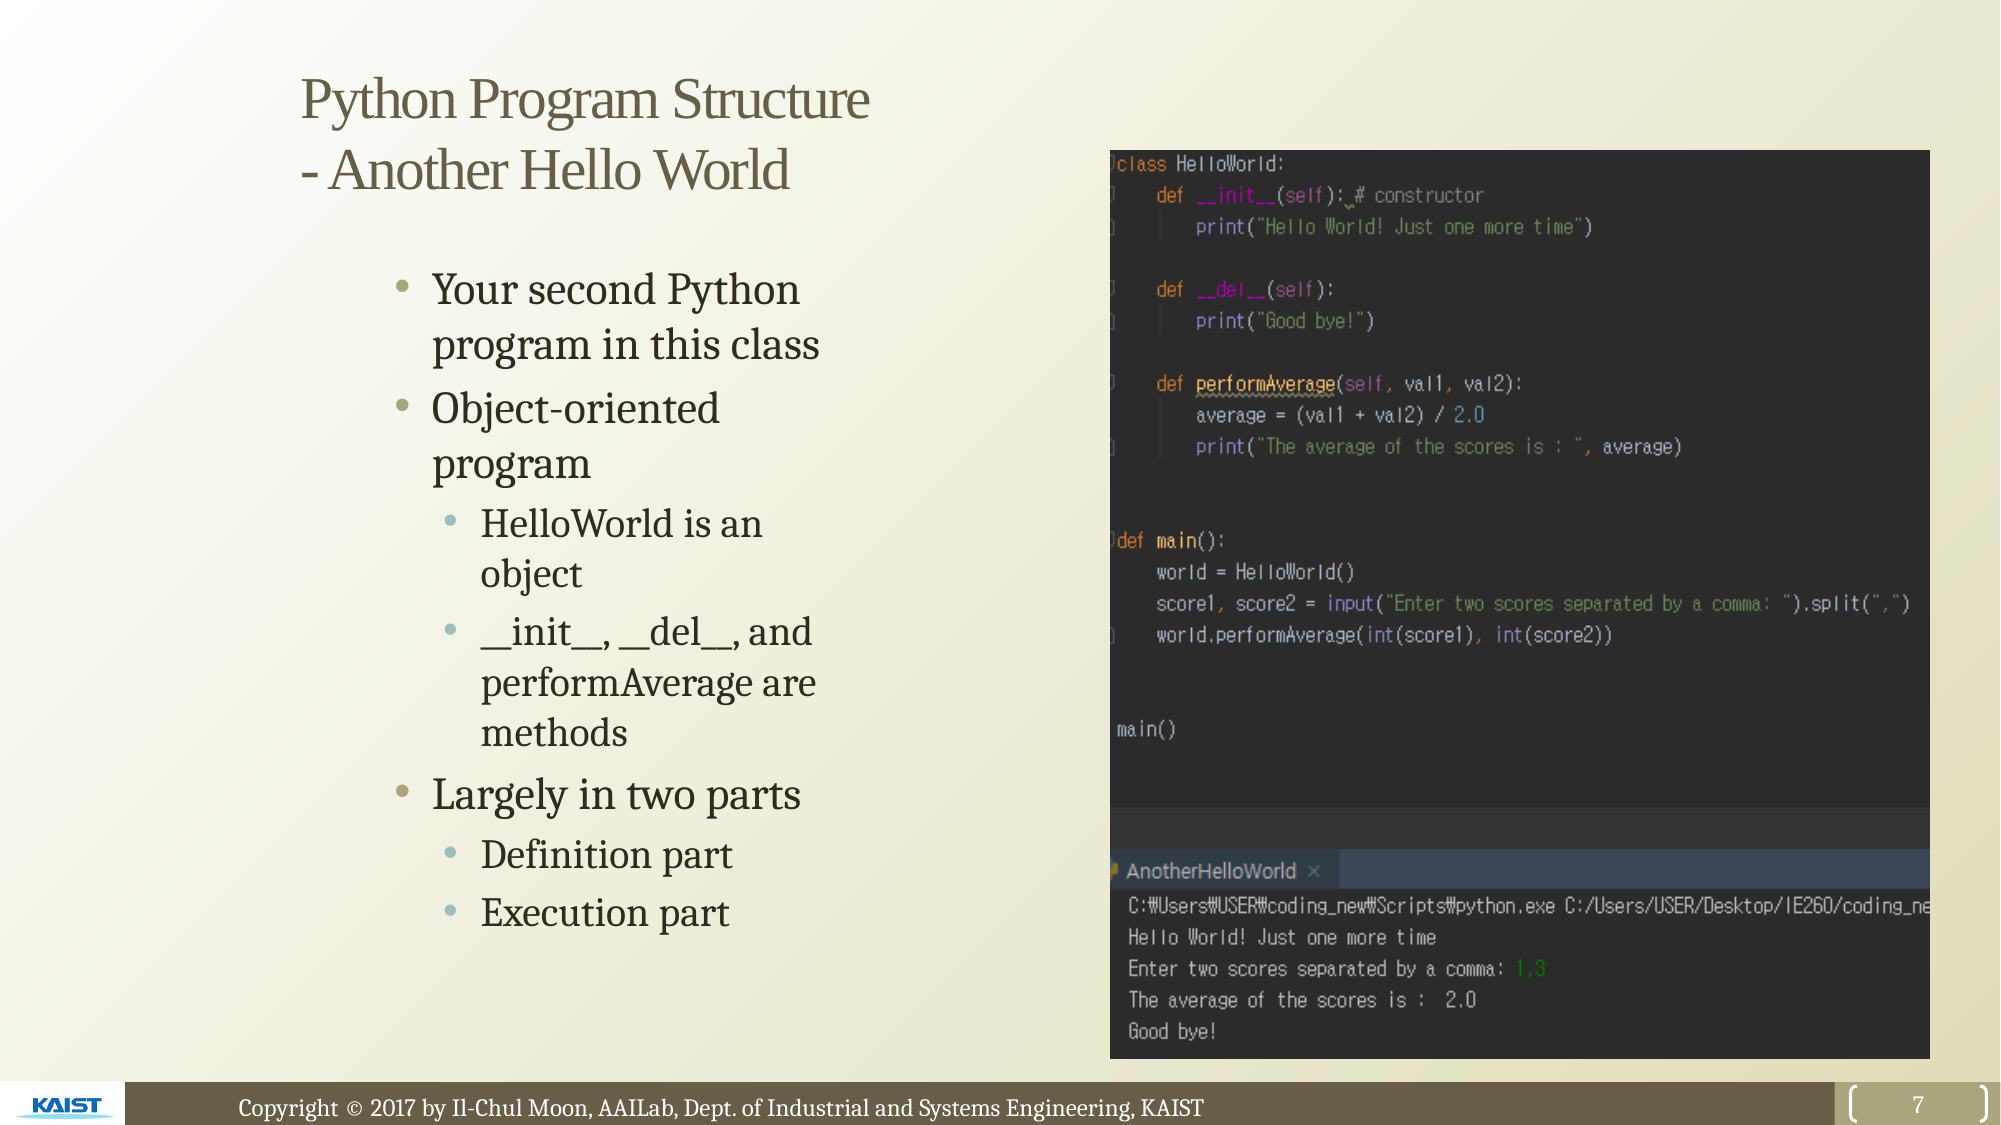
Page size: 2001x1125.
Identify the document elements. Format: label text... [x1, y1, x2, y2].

list Your second Python program in this class Object-oriented program HelloWorld is an object __init__, __del__, and performAverage are methods Largely in two parts Definition part Execution part [360, 250, 853, 1059]
picture [1109, 149, 1930, 1060]
slide_number 7 [1848, 1084, 1988, 1123]
title Python Program Structure - Another Hello World [285, 50, 1984, 210]
picture [0, 1081, 125, 1125]
